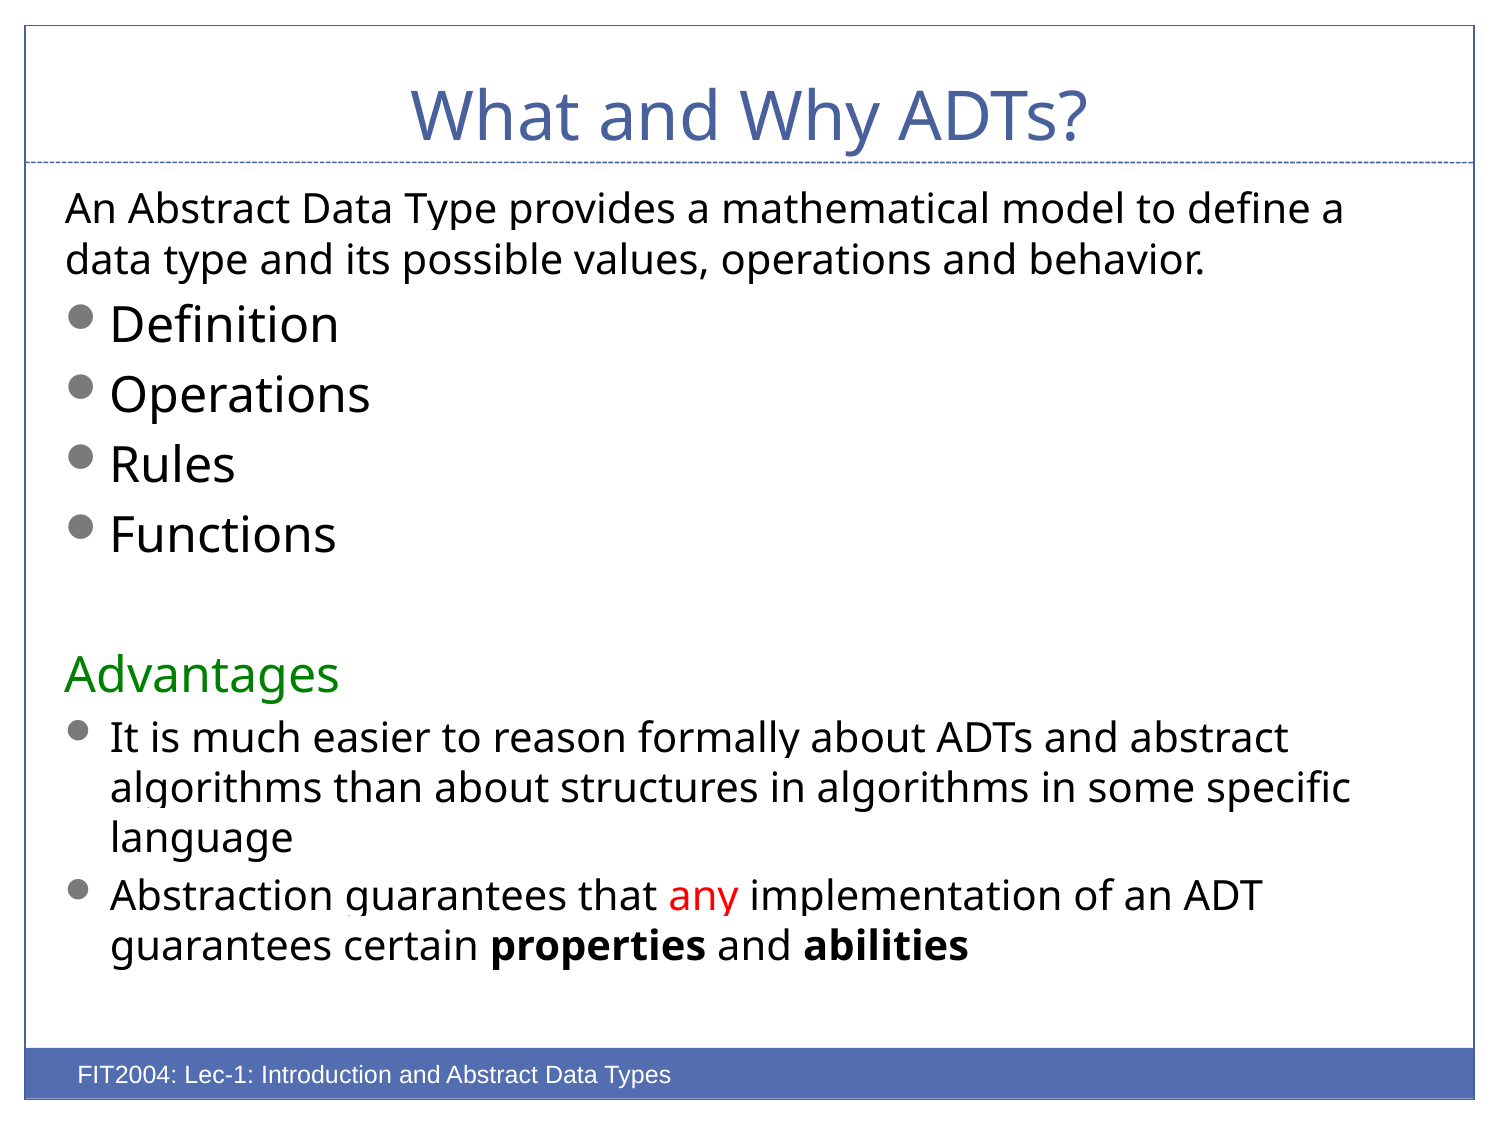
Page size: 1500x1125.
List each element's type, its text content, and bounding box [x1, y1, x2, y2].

list An Abstract Data Type provides a mathematical model to define a data type and its possible values, operations and behavior. Definition Operations Rules Functions Advantages It is much easier to reason formally about ADTs and abstract algorithms than about structures in algorithms in some specific language Abstraction guarantees that any implementation of an ADT guarantees certain properties and abilities [50, 174, 1445, 538]
title What and Why ADTs? [49, 37, 1450, 162]
footer FIT2004: Lec-1: Introduction and Abstract Data Types [62, 1051, 813, 1112]
